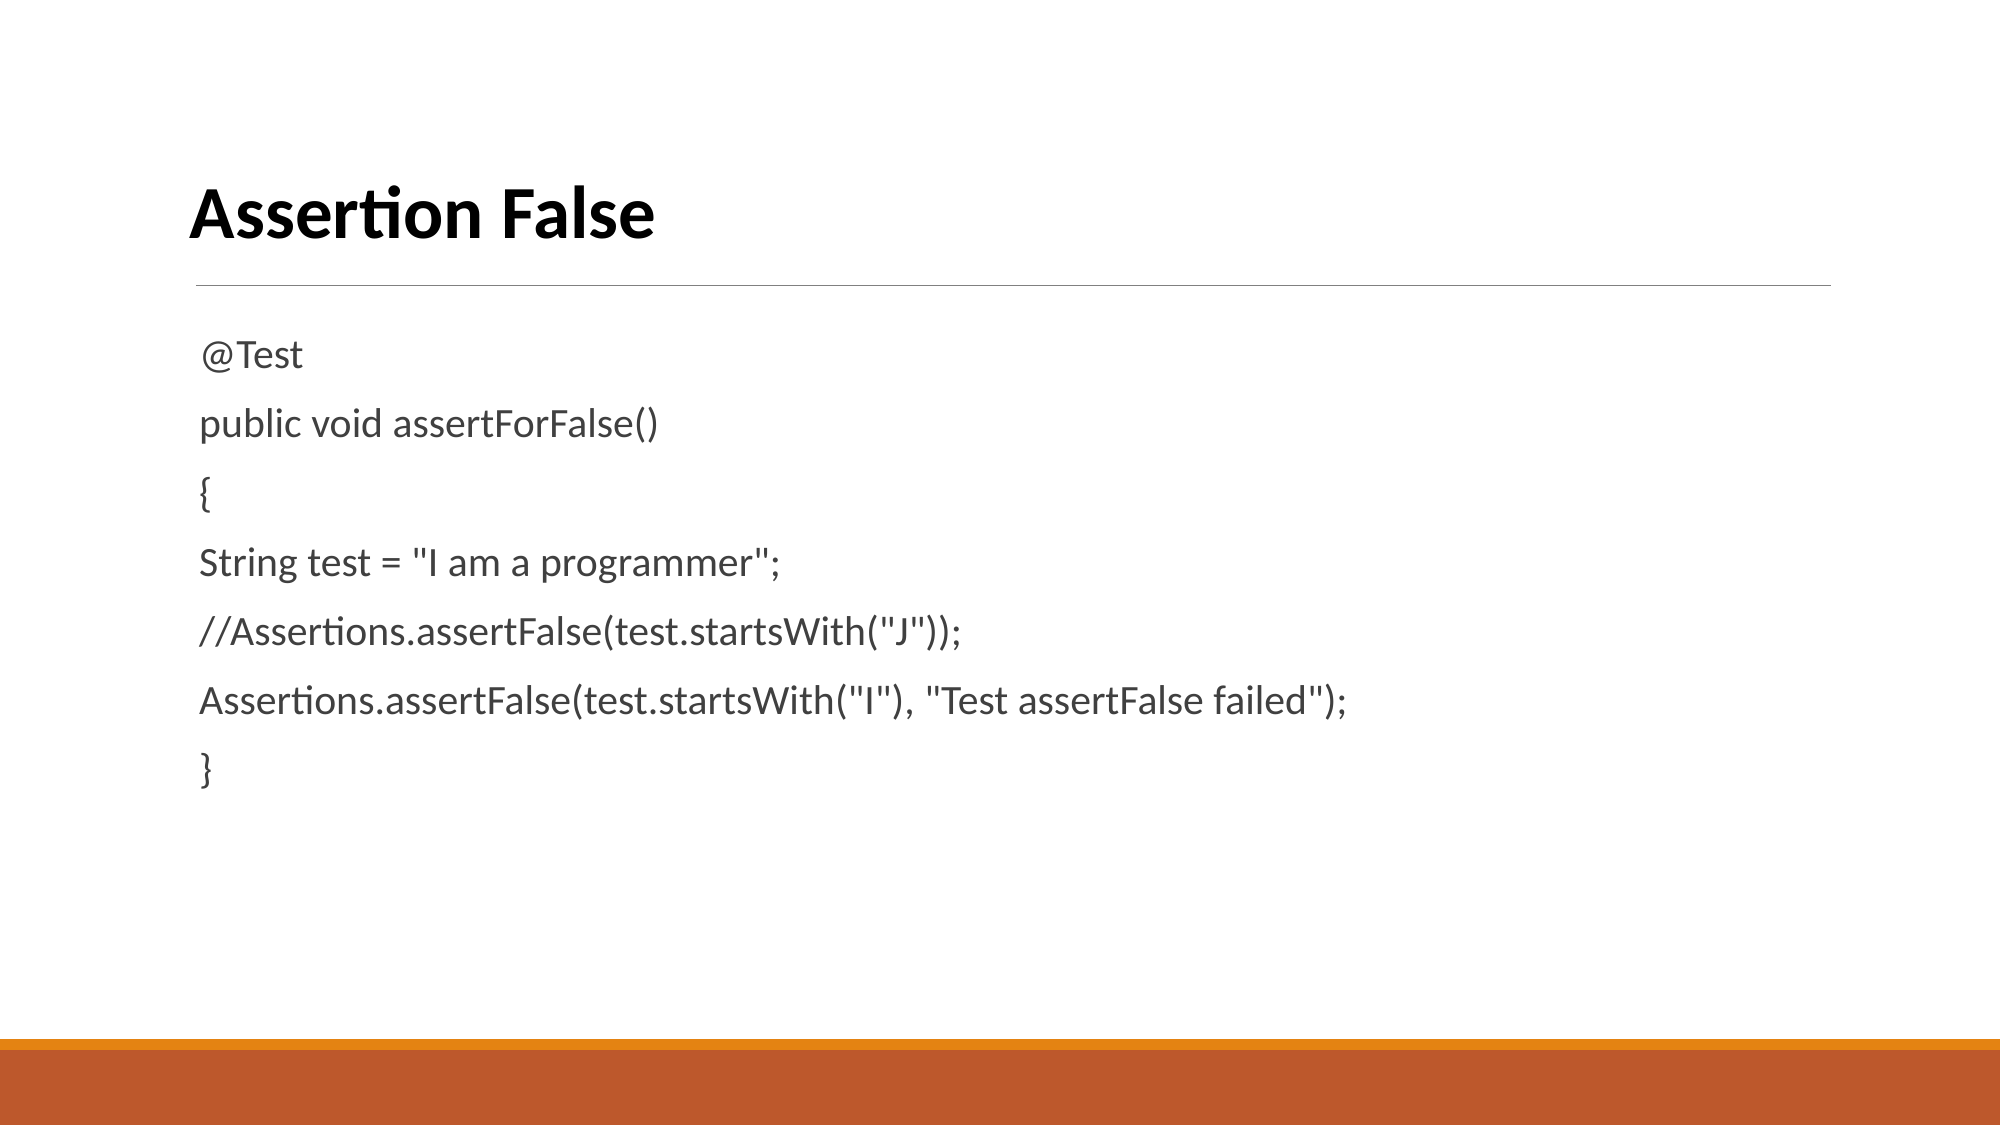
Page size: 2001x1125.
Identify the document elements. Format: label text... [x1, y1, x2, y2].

list @Test public void assertForFalse() { String test = "I am a programmer"; //Assertions.assertFalse(test.startsWith("J")); Assertions.assertFalse(test.startsWith("I"), "Test assertFalse failed"); } [199, 329, 1847, 974]
text_box Assertion False [175, 173, 1120, 261]
